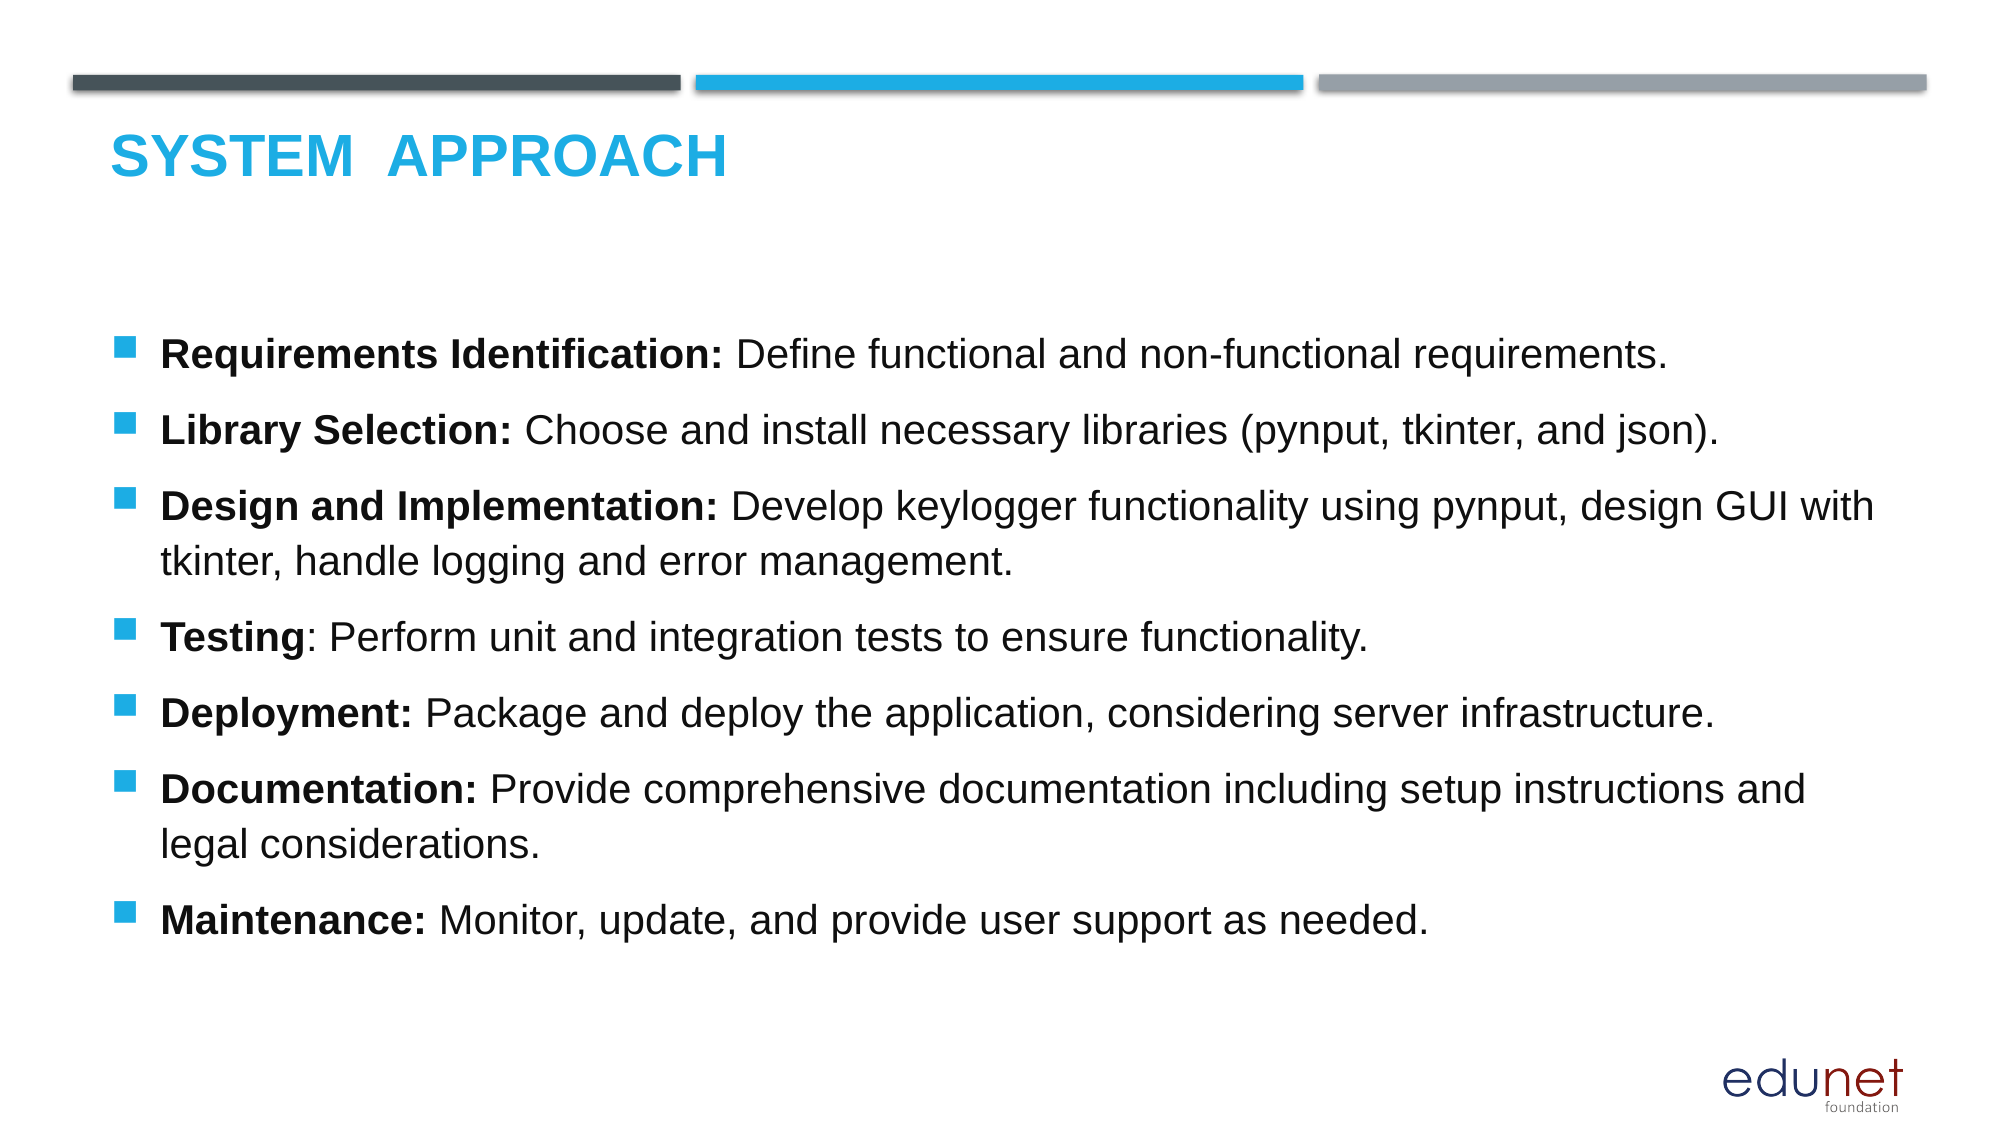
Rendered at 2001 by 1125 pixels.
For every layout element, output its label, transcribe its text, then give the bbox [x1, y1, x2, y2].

picture [1719, 1056, 1905, 1116]
title System Approach [95, 108, 1905, 196]
list Requirements Identification: Define functional and non-functional requirements. Library Selection: Choose and install necessary libraries (pynput, tkinter, and json). Design and Implementation: Develop keylogger functionality using pynput, design GUI with tkinter, handle logging and error management. Testing: Perform unit and integration tests to ensure functionality. Deployment: Package and deploy the application, considering server infrastructure. Documentation: Provide comprehensive documentation including setup instructions and legal considerations. Maintenance: Monitor, update, and provide user support as needed. [95, 213, 1905, 981]
